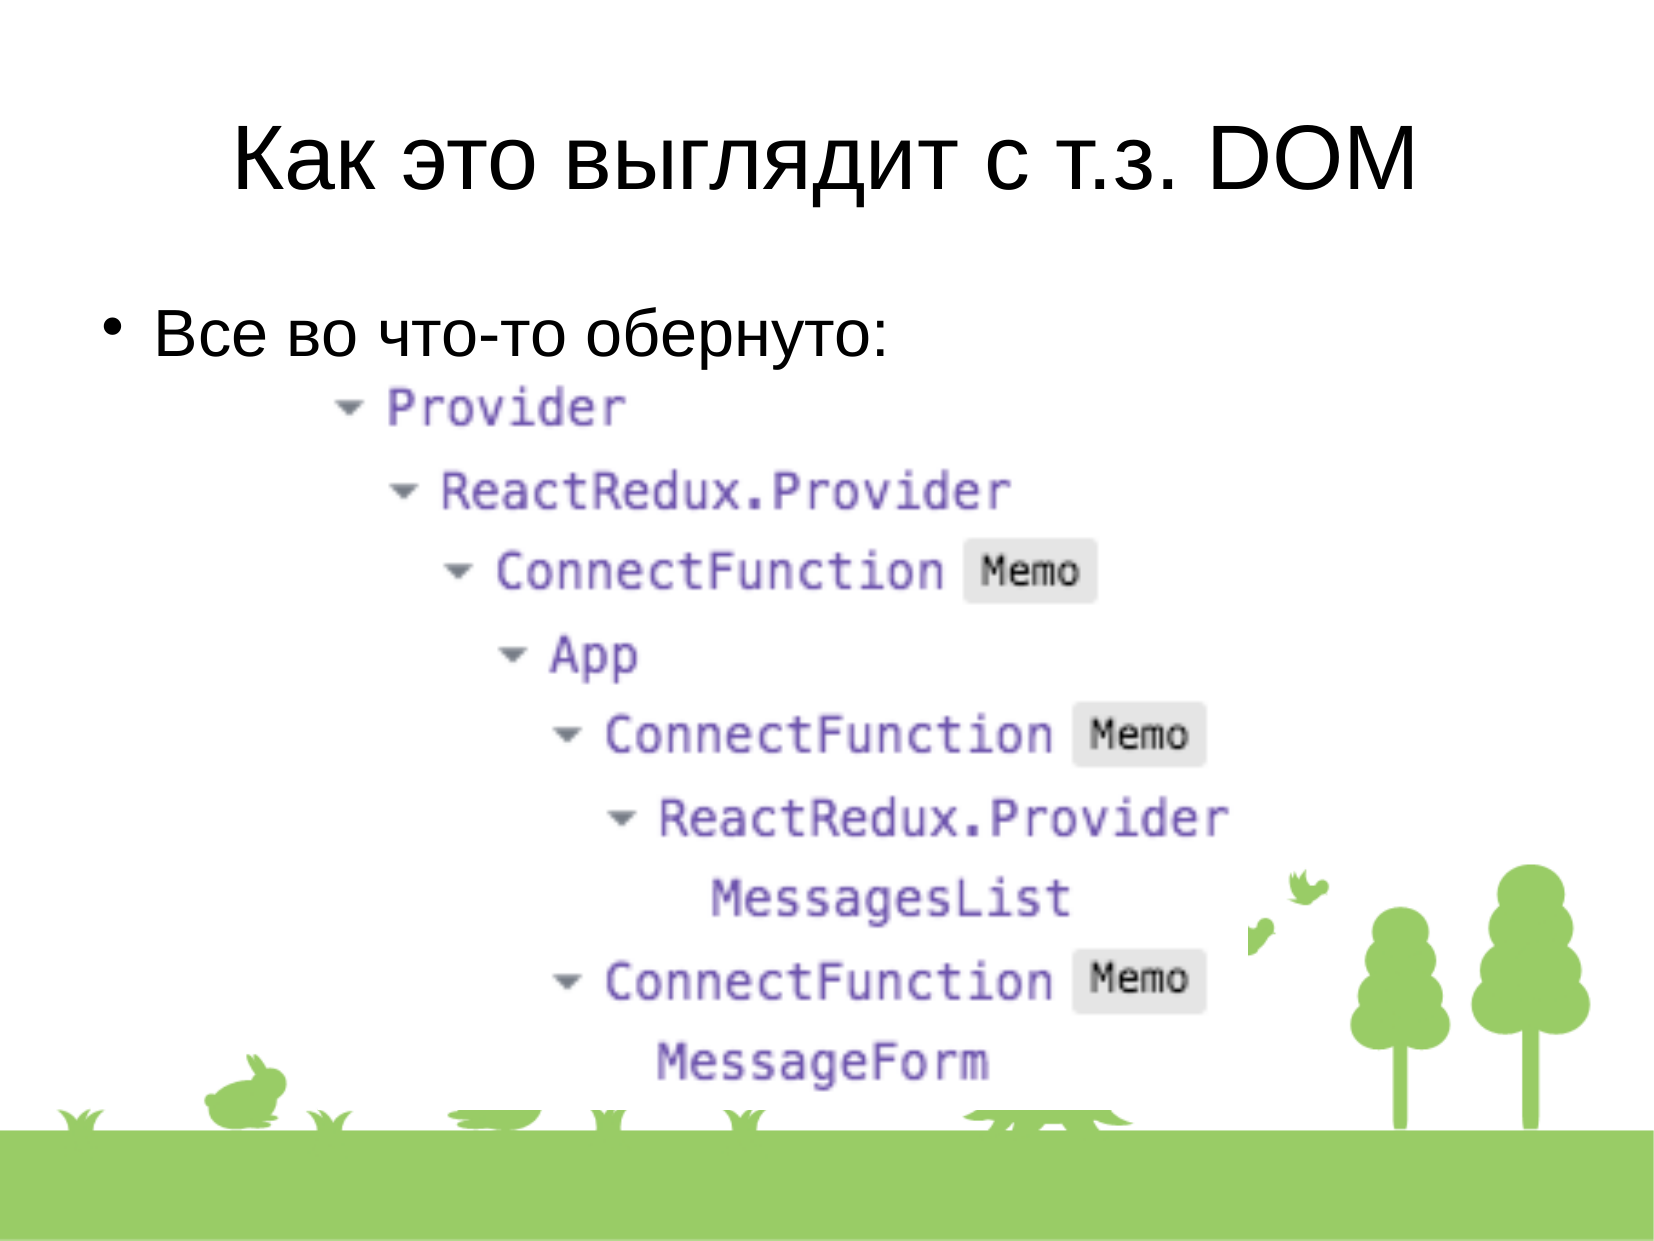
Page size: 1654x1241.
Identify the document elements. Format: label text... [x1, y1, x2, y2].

picture [0, 0, 1654, 1241]
text_box Как это выглядит с т.з. DOM [82, 49, 1570, 256]
text_box Все во что-то обернуто: [82, 290, 1570, 1009]
